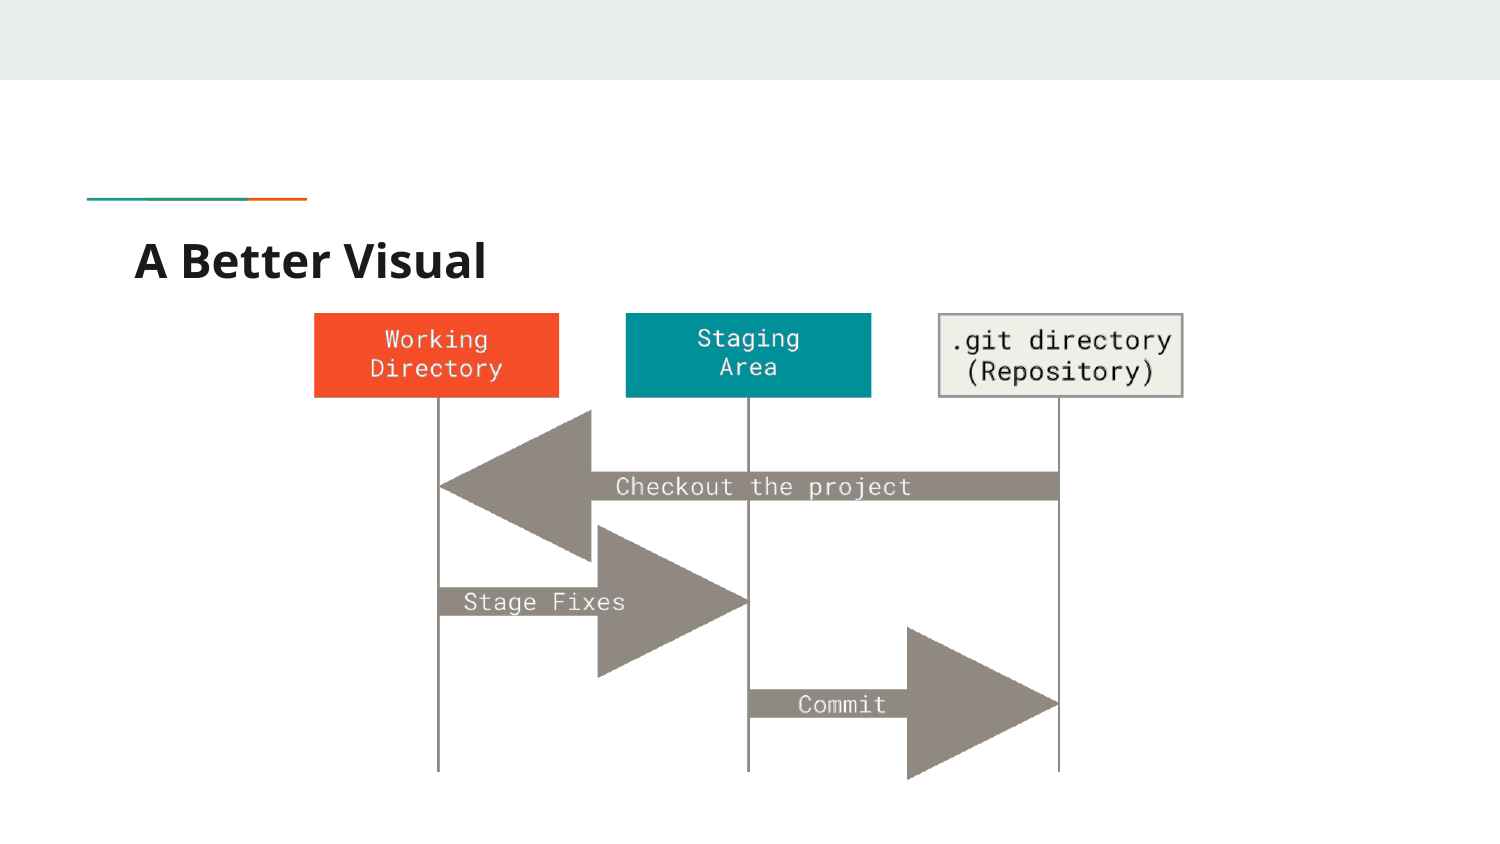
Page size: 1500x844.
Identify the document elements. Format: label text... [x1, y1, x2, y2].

picture [305, 303, 1195, 794]
title A Better Visual [119, 216, 1381, 305]
